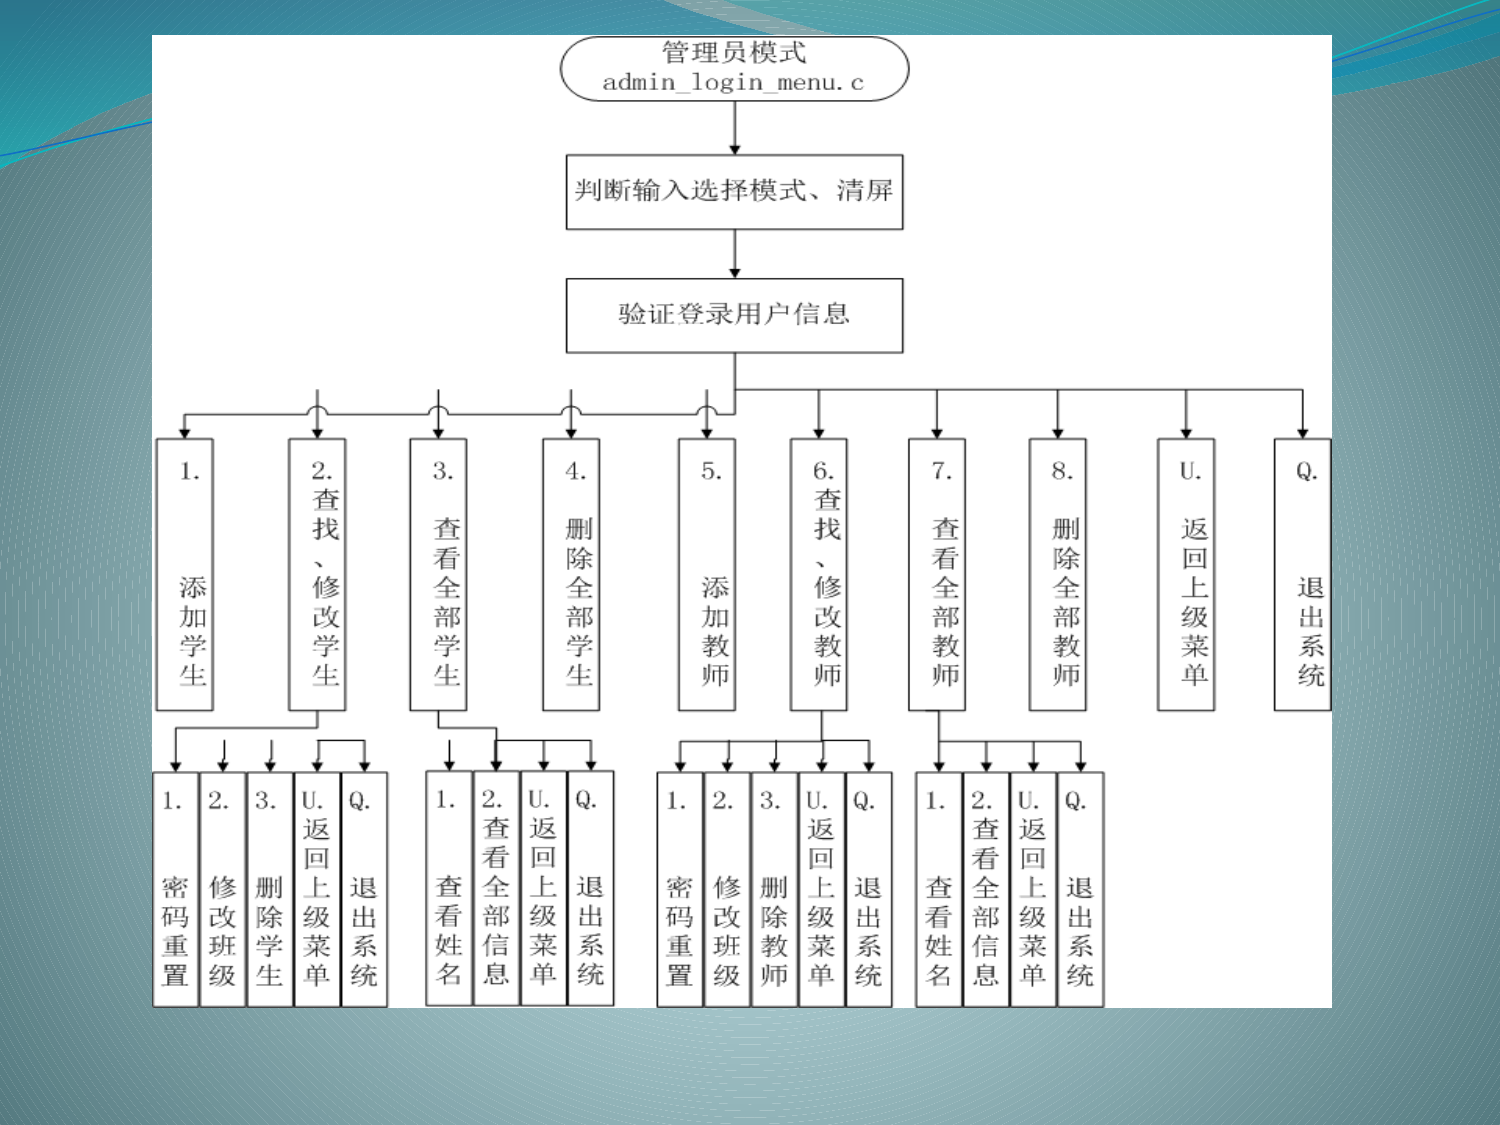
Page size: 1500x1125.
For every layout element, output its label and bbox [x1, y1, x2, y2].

picture [152, 34, 1333, 1008]
